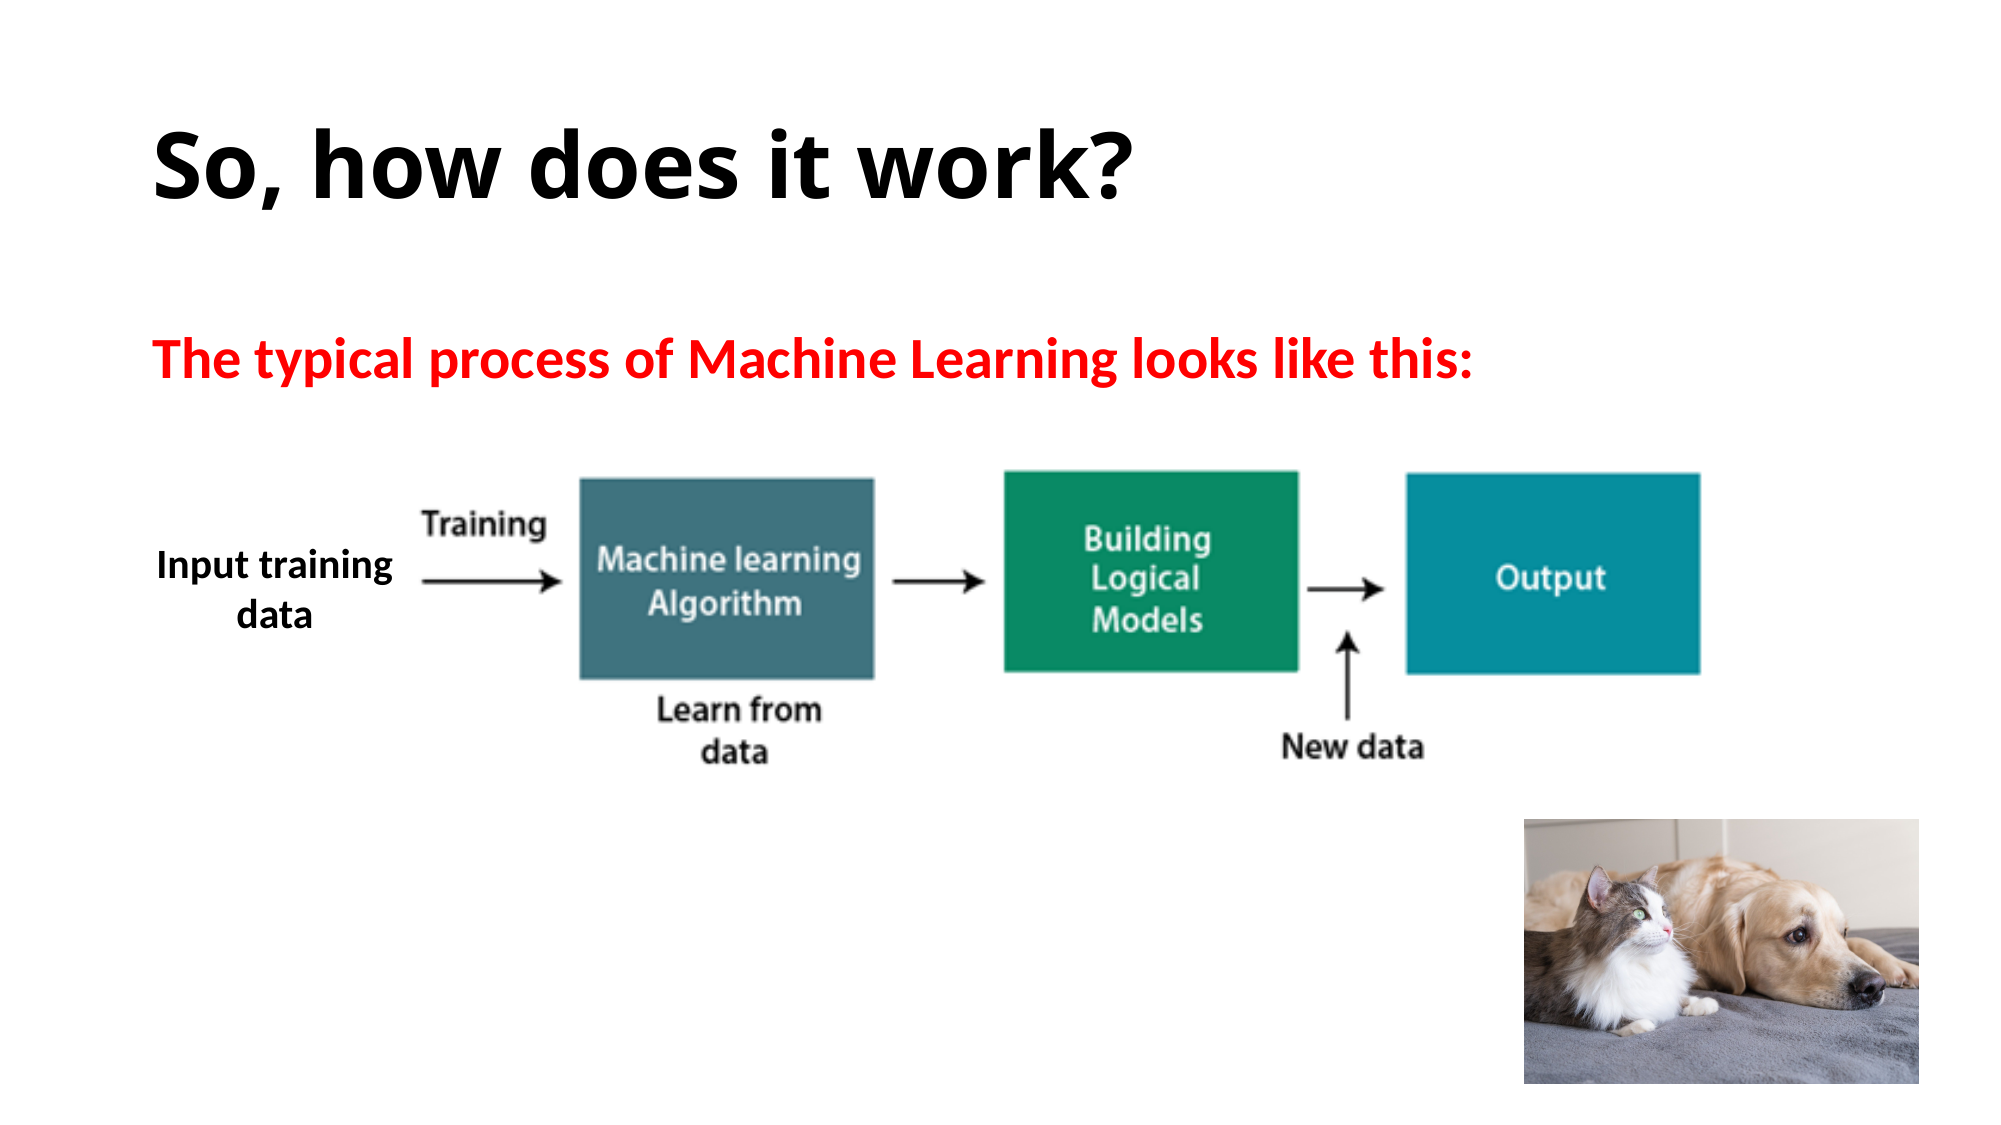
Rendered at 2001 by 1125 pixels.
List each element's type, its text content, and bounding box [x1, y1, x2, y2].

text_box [137, 425, 1704, 793]
title So, how does it work? [137, 59, 1863, 278]
picture [1524, 819, 1919, 1084]
list The typical process of Machine Learning looks like this: [137, 320, 1573, 425]
